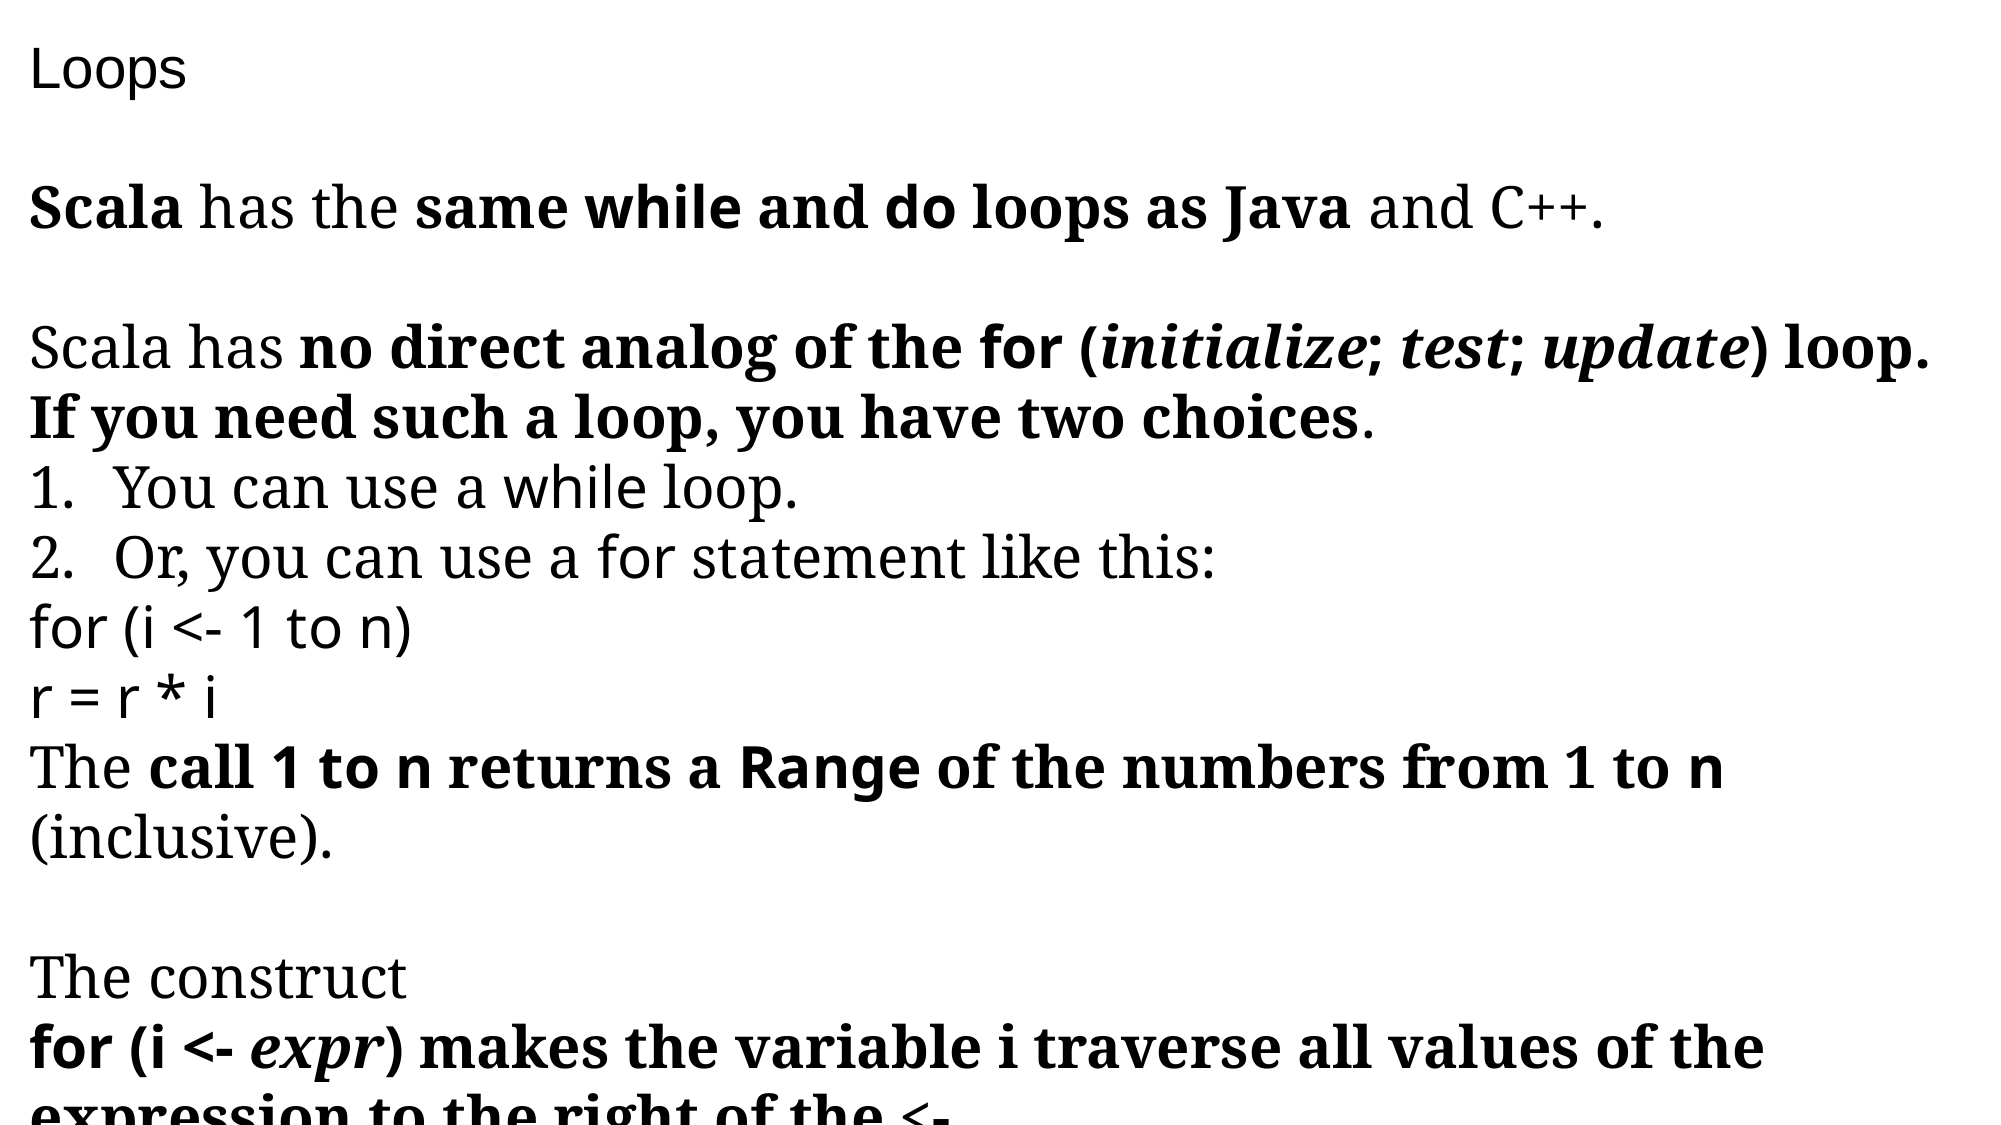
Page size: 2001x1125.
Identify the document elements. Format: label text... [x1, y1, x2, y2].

text_box Loops Scala has the same while and do loops as Java and C++. Scala has no direct analog of the for (initialize; test; update) loop. If you need such a loop, you have two choices. You can use a while loop. Or, you can use a for statement like this: for (i <- 1 to n) r = r * i The call 1 to n returns a Range of the numbers from 1 to n (inclusive). The construct for (i <- expr) makes the variable i traverse all values of the expression to the right of the <-. [14, 22, 1979, 1125]
